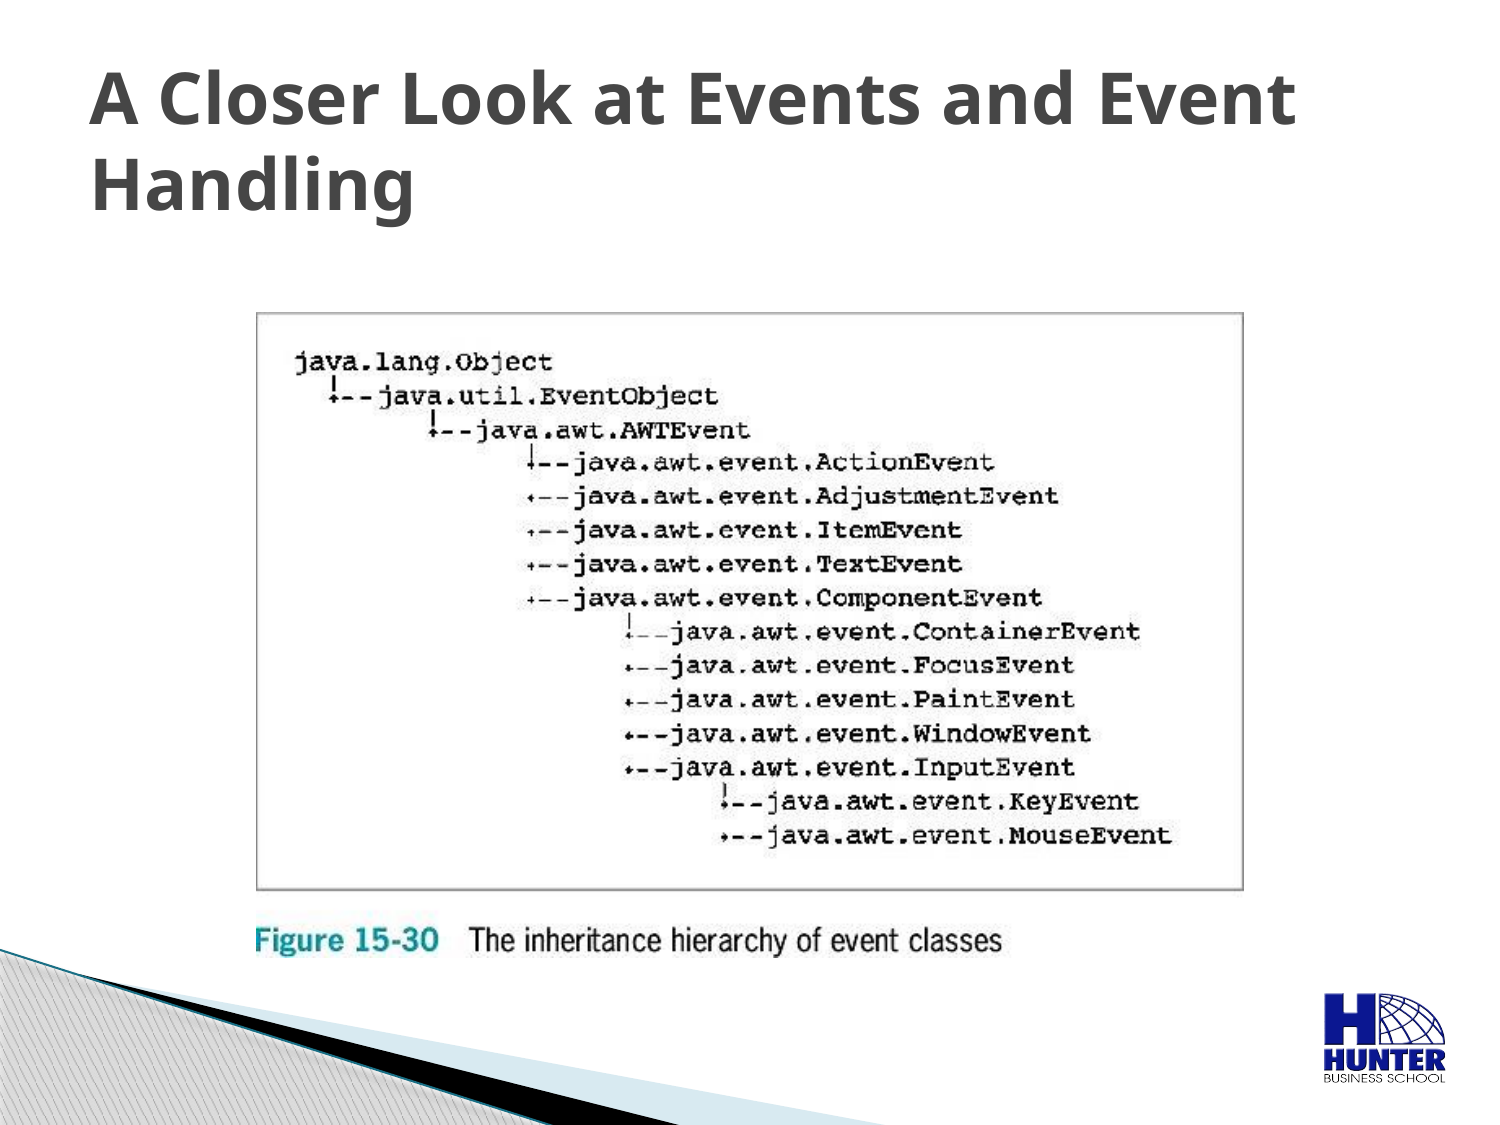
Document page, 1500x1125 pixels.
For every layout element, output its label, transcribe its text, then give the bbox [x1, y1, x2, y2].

picture [256, 312, 1244, 958]
picture [1324, 993, 1446, 1084]
title A Closer Look at Events and Event Handling [75, 45, 1425, 233]
